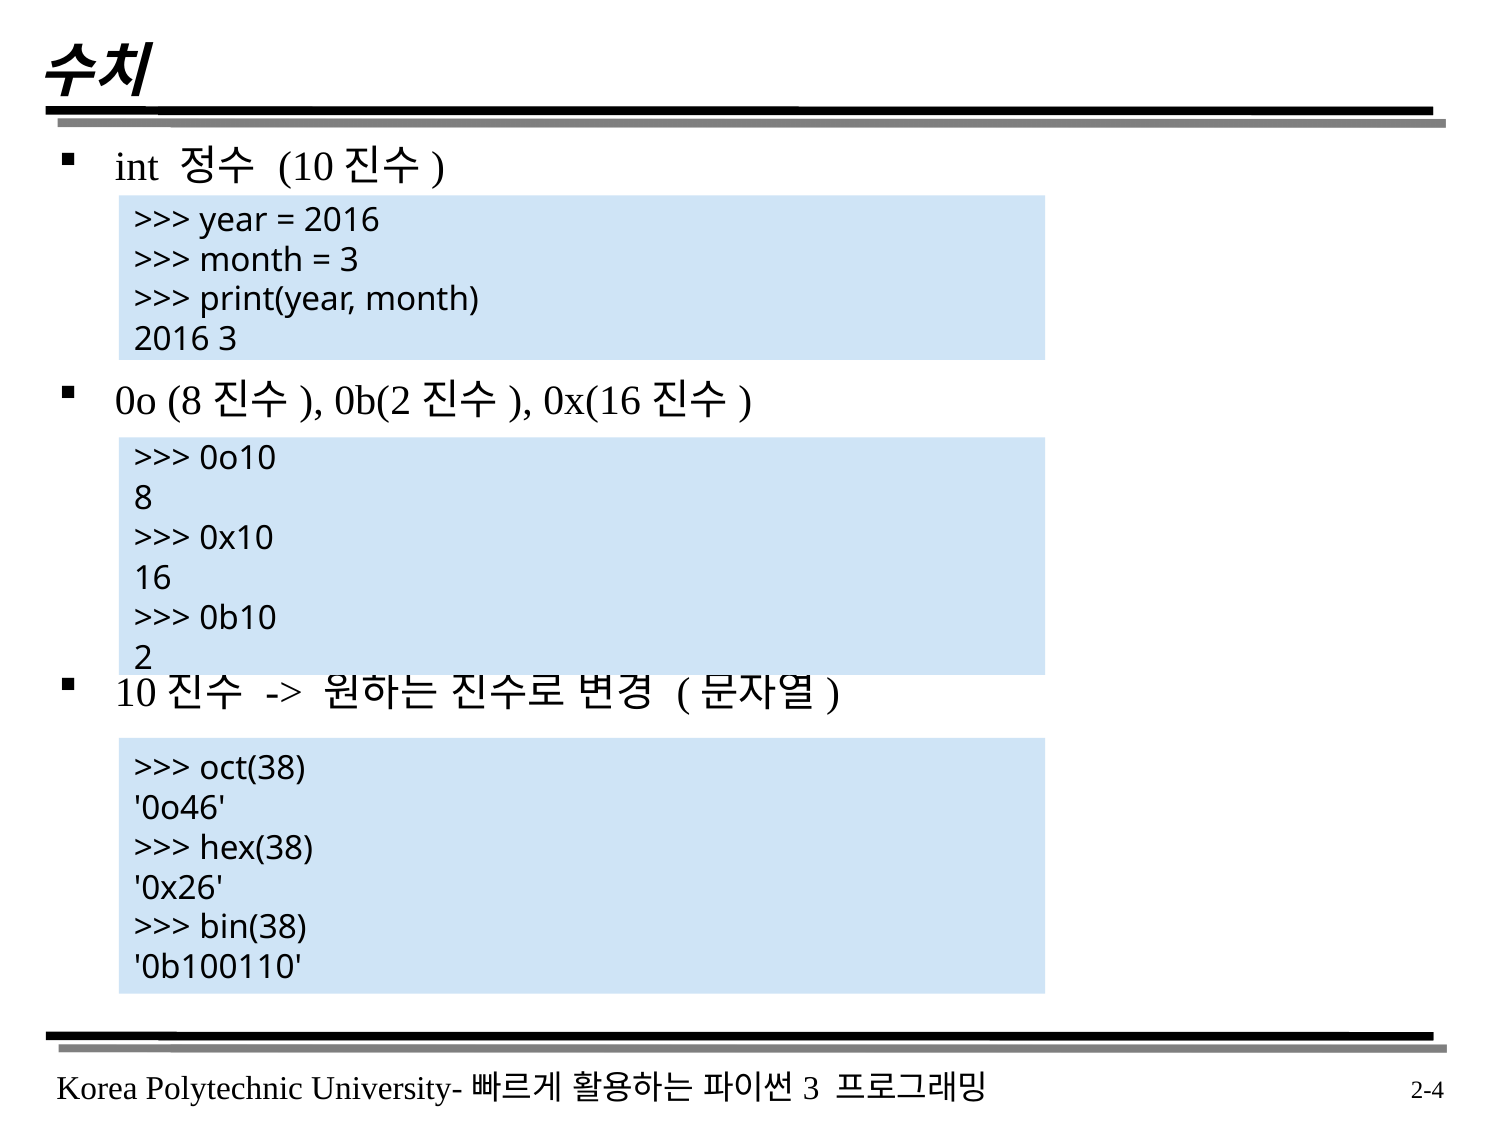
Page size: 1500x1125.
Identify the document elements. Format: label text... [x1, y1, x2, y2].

text_box >>> year = 2016 >>> month = 3 >>> print(year, month) 2016 3 [117, 193, 1047, 362]
slide_number 2-4 [1333, 1066, 1460, 1115]
title 수치 [25, 25, 1301, 101]
text_box >>> 0o10 8 >>> 0x10 16 >>> 0b10 2 [117, 435, 1047, 677]
text_box int 정수 (10진수) 0o (8진수), 0b(2진수), 0x(16진수) 10진수 -> 원하는 진수로 변경 (문자열) [43, 131, 1450, 977]
text_box >>> oct(38) '0o46' >>> hex(38) '0x26' >>> bin(38) '0b100110' [117, 736, 1047, 996]
